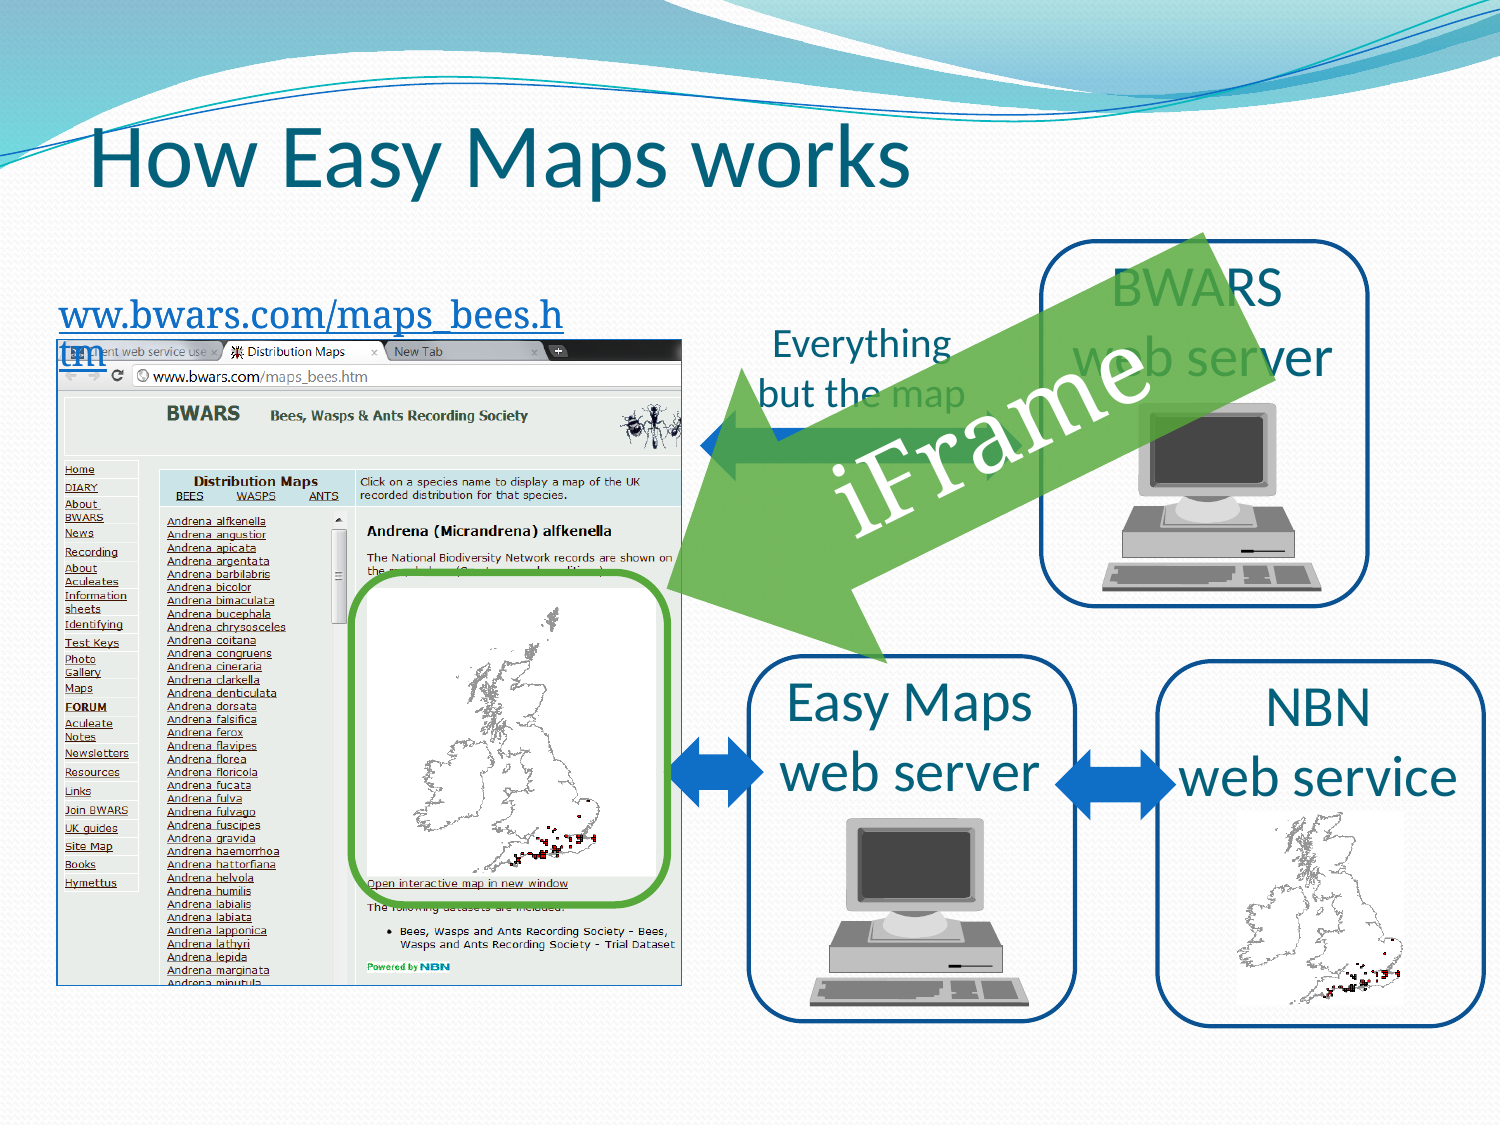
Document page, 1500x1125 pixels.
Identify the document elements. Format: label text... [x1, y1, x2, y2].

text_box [43, 283, 1486, 1027]
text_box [371, 240, 1369, 282]
title How Easy Maps works [88, 18, 1478, 206]
text_box iFrame [1184, 230, 1209, 239]
